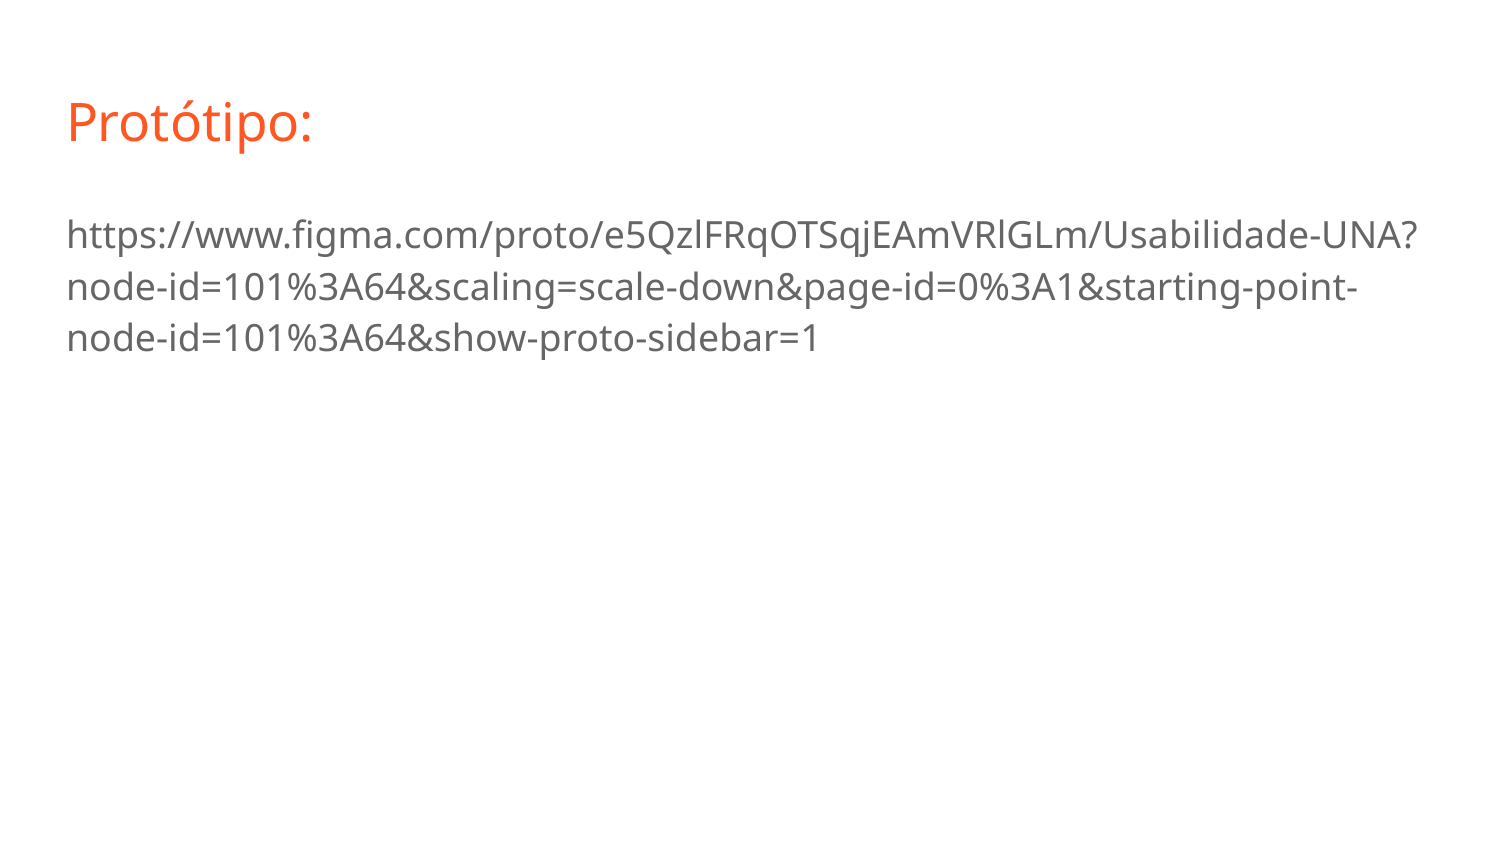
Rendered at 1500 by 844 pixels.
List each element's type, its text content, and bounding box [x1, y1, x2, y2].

title Protótipo: [51, 72, 1449, 167]
list https://www.figma.com/proto/e5QzlFRqOTSqjEAmVRlGLm/Usabilidade-UNA?node-id=101%3A64&scaling=scale-down&page-id=0%3A1&starting-point-node-id=101%3A64&show-proto-sidebar=1 [51, 189, 1449, 750]
